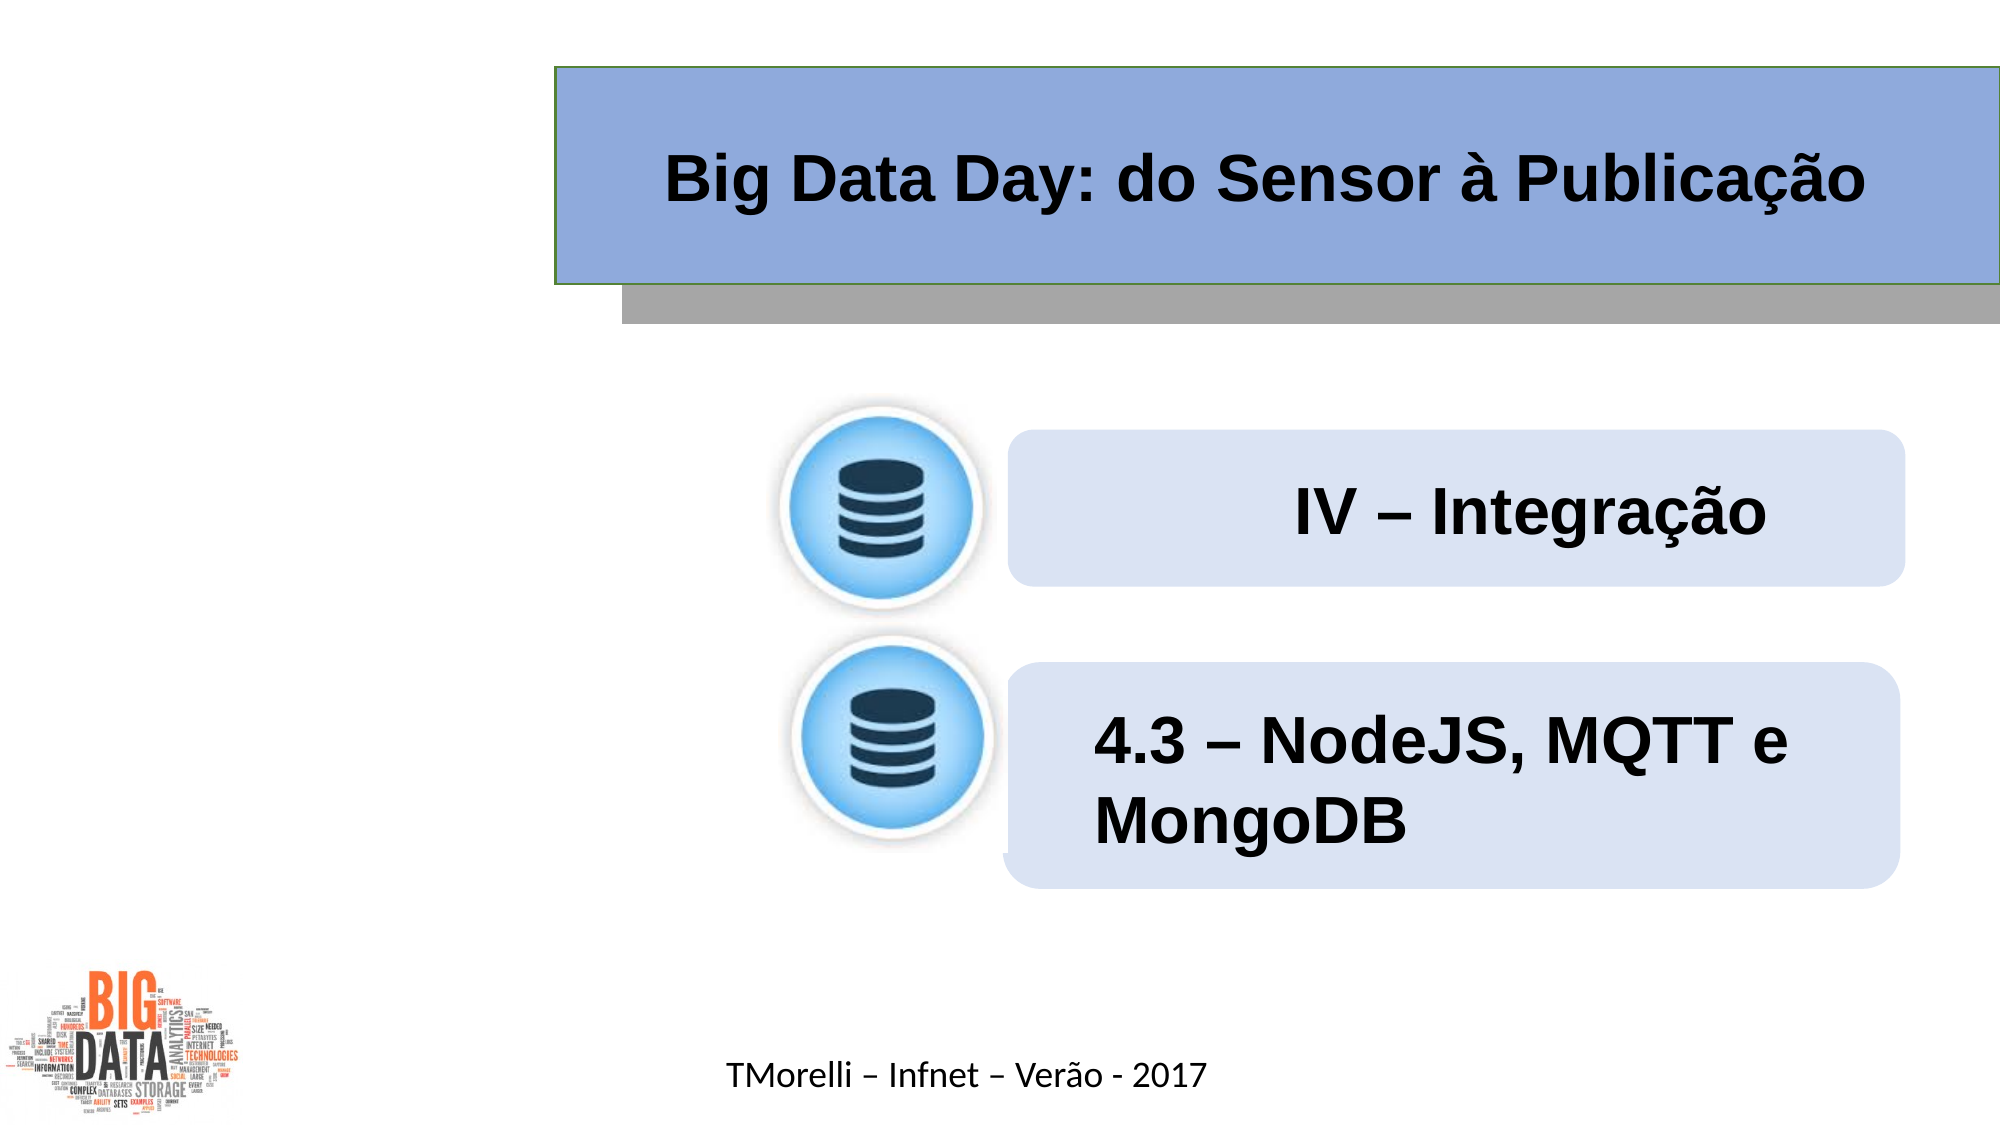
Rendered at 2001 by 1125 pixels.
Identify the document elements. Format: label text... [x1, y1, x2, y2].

text_box IV – Integração [1279, 460, 1784, 556]
picture [766, 393, 1008, 853]
text_box [1001, 661, 1900, 890]
text_box [622, 285, 2000, 324]
text_box [554, 66, 2000, 285]
text_box 4.3 – NodeJS, MQTT e MongoDB [1079, 689, 1901, 865]
text_box Big Data Day: do Sensor à Publicação [650, 127, 1884, 222]
picture [0, 959, 243, 1125]
text_box [1006, 428, 1907, 588]
